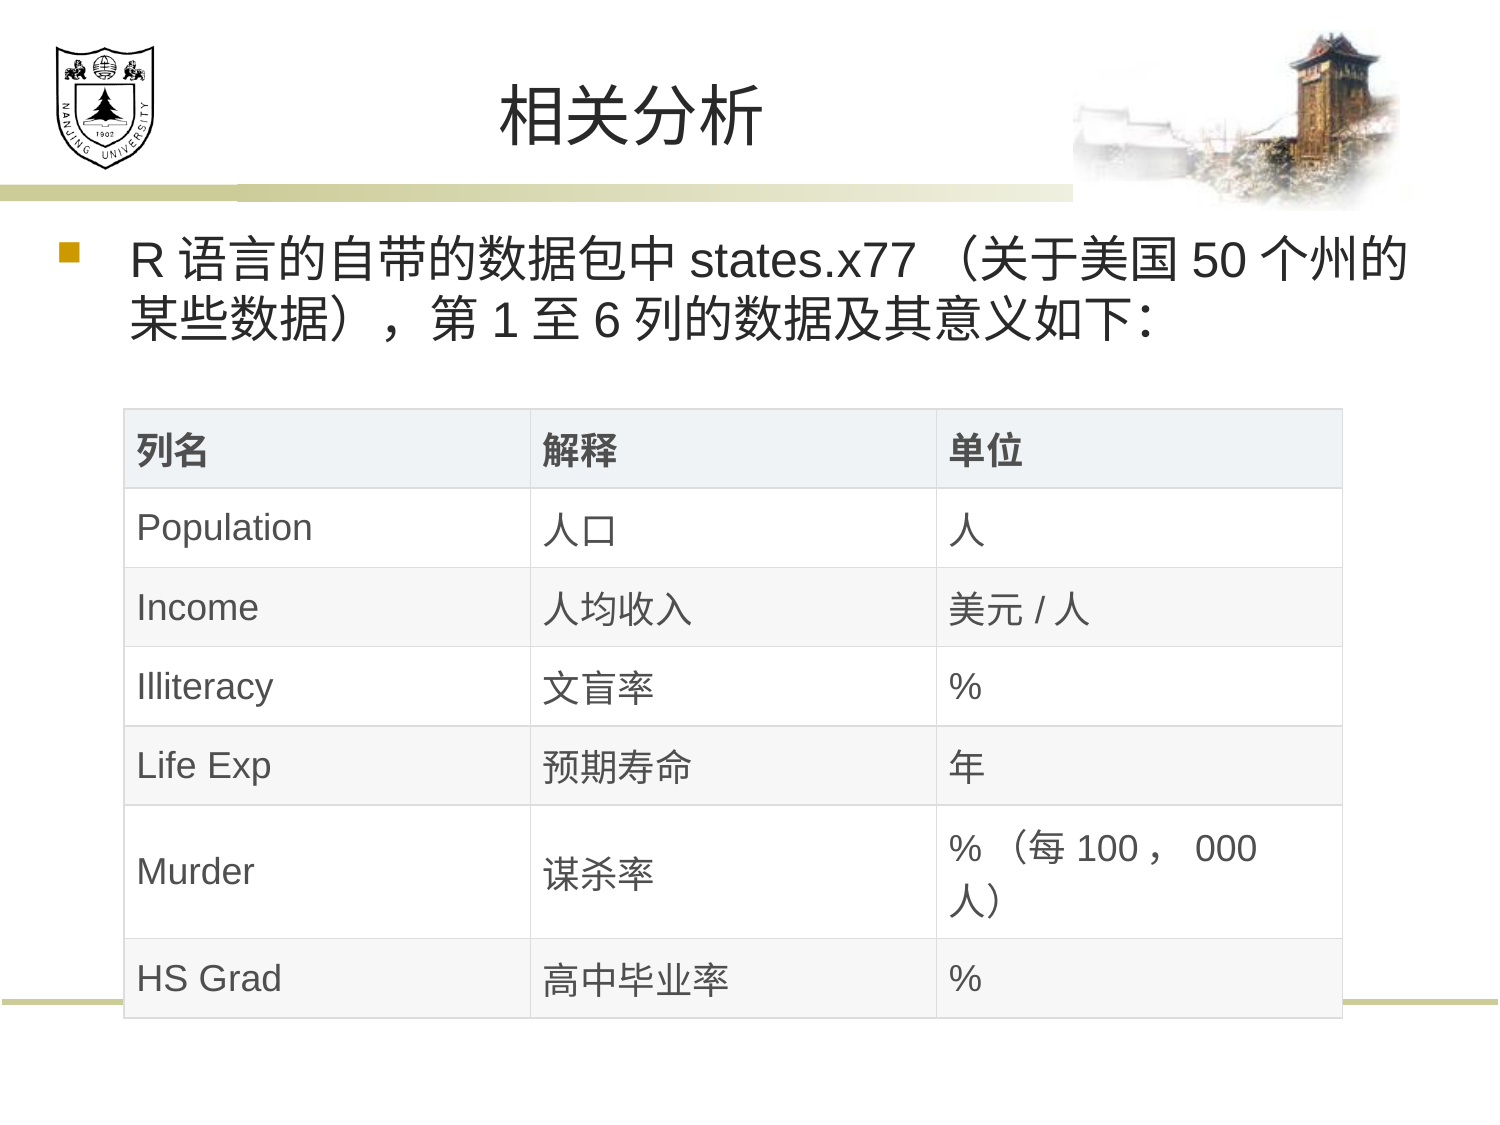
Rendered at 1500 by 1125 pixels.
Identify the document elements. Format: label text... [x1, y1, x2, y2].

table_cell HS Grad [125, 939, 530, 1017]
table_cell 人均收入 [531, 568, 936, 646]
table_cell 美元/人 [937, 568, 1342, 646]
table_cell 人 [937, 489, 1342, 567]
picture [2, 999, 123, 1005]
table_cell % [937, 939, 1342, 1017]
table_cell 高中毕业率 [531, 939, 936, 1017]
table_header 解释 [531, 410, 936, 487]
table_cell Murder [125, 806, 530, 938]
table_cell Illiteracy [125, 647, 530, 725]
table_cell Income [125, 568, 530, 646]
table_cell Life Exp [125, 727, 530, 804]
table_cell 年 [937, 727, 1342, 804]
table_header 单位 [937, 410, 1342, 487]
table_cell 人口 [531, 489, 936, 567]
table_header 列名 [125, 410, 530, 487]
picture [50, 42, 160, 173]
table_cell 预期寿命 [531, 727, 936, 804]
table_cell %（每100，000人） [937, 806, 1342, 938]
table_cell Population [125, 489, 530, 567]
table_cell 文盲率 [531, 647, 936, 725]
picture [1343, 999, 1498, 1005]
title 相关分析 [171, 66, 1093, 161]
picture [1073, 30, 1400, 211]
table_cell % [937, 647, 1342, 725]
list R语言的自带的数据包中states.x77（关于美国50个州的某些数据），第1至6列的数据及其意义如下： [41, 220, 1447, 988]
table_cell 谋杀率 [531, 806, 936, 938]
